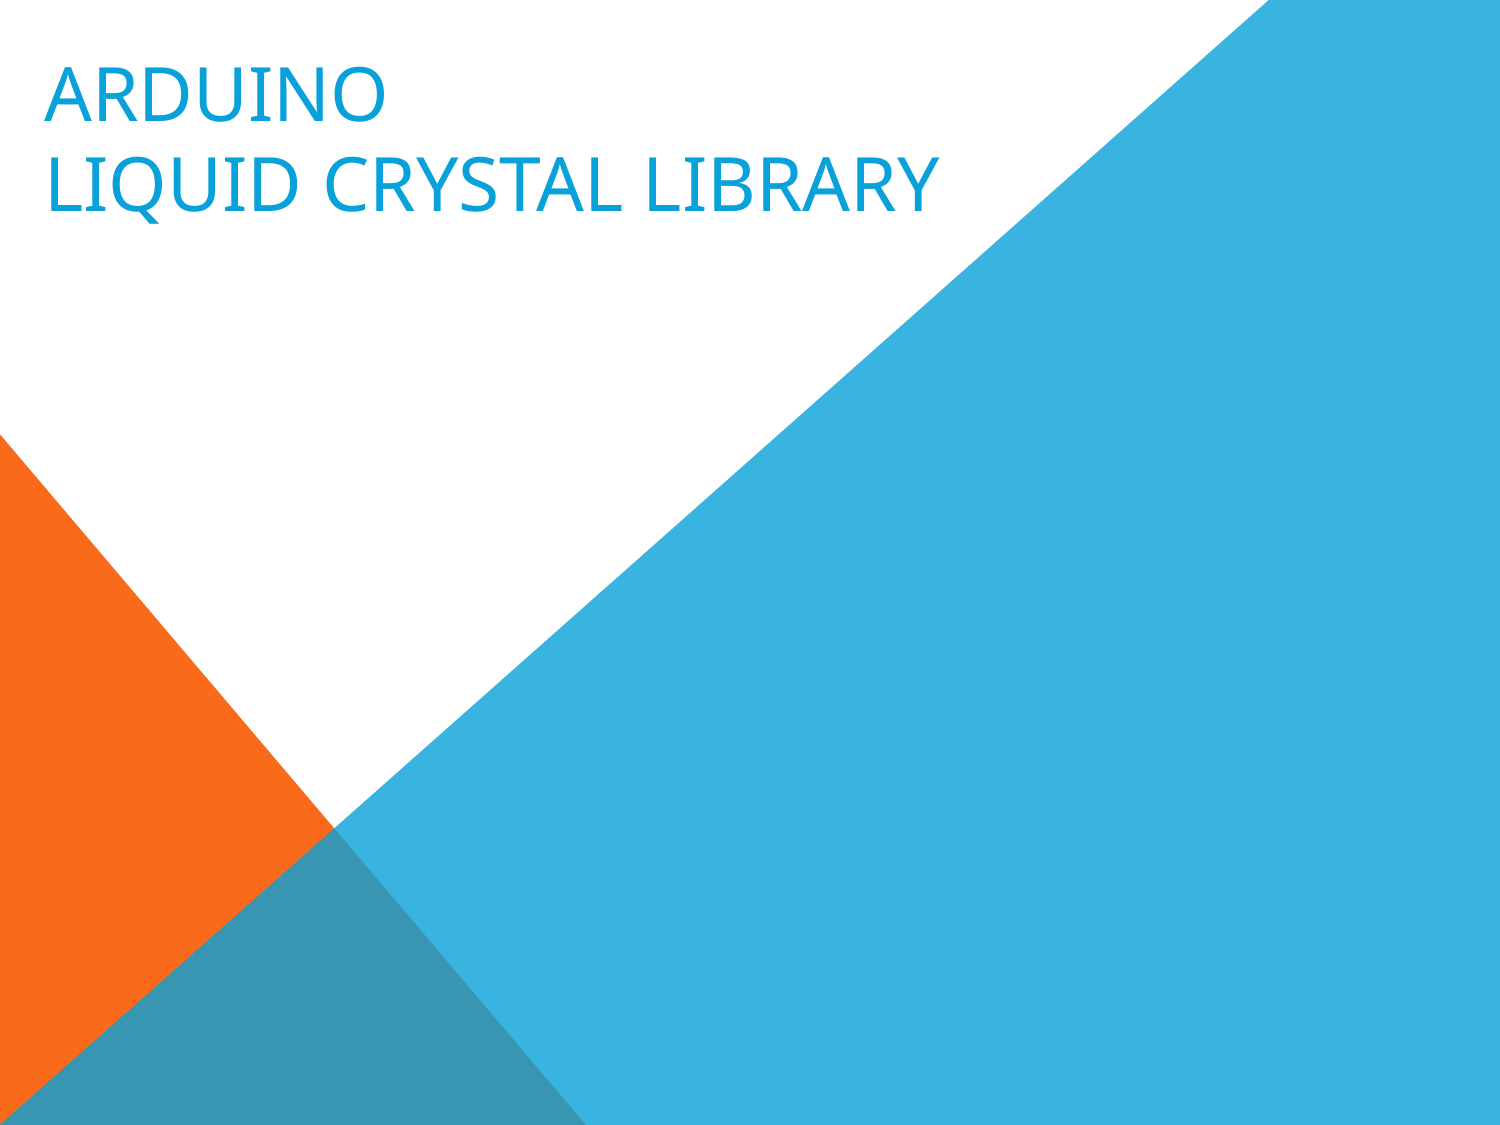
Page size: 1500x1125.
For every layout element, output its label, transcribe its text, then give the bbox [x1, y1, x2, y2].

title Arduino Liquid Crystal Library [29, 30, 957, 229]
